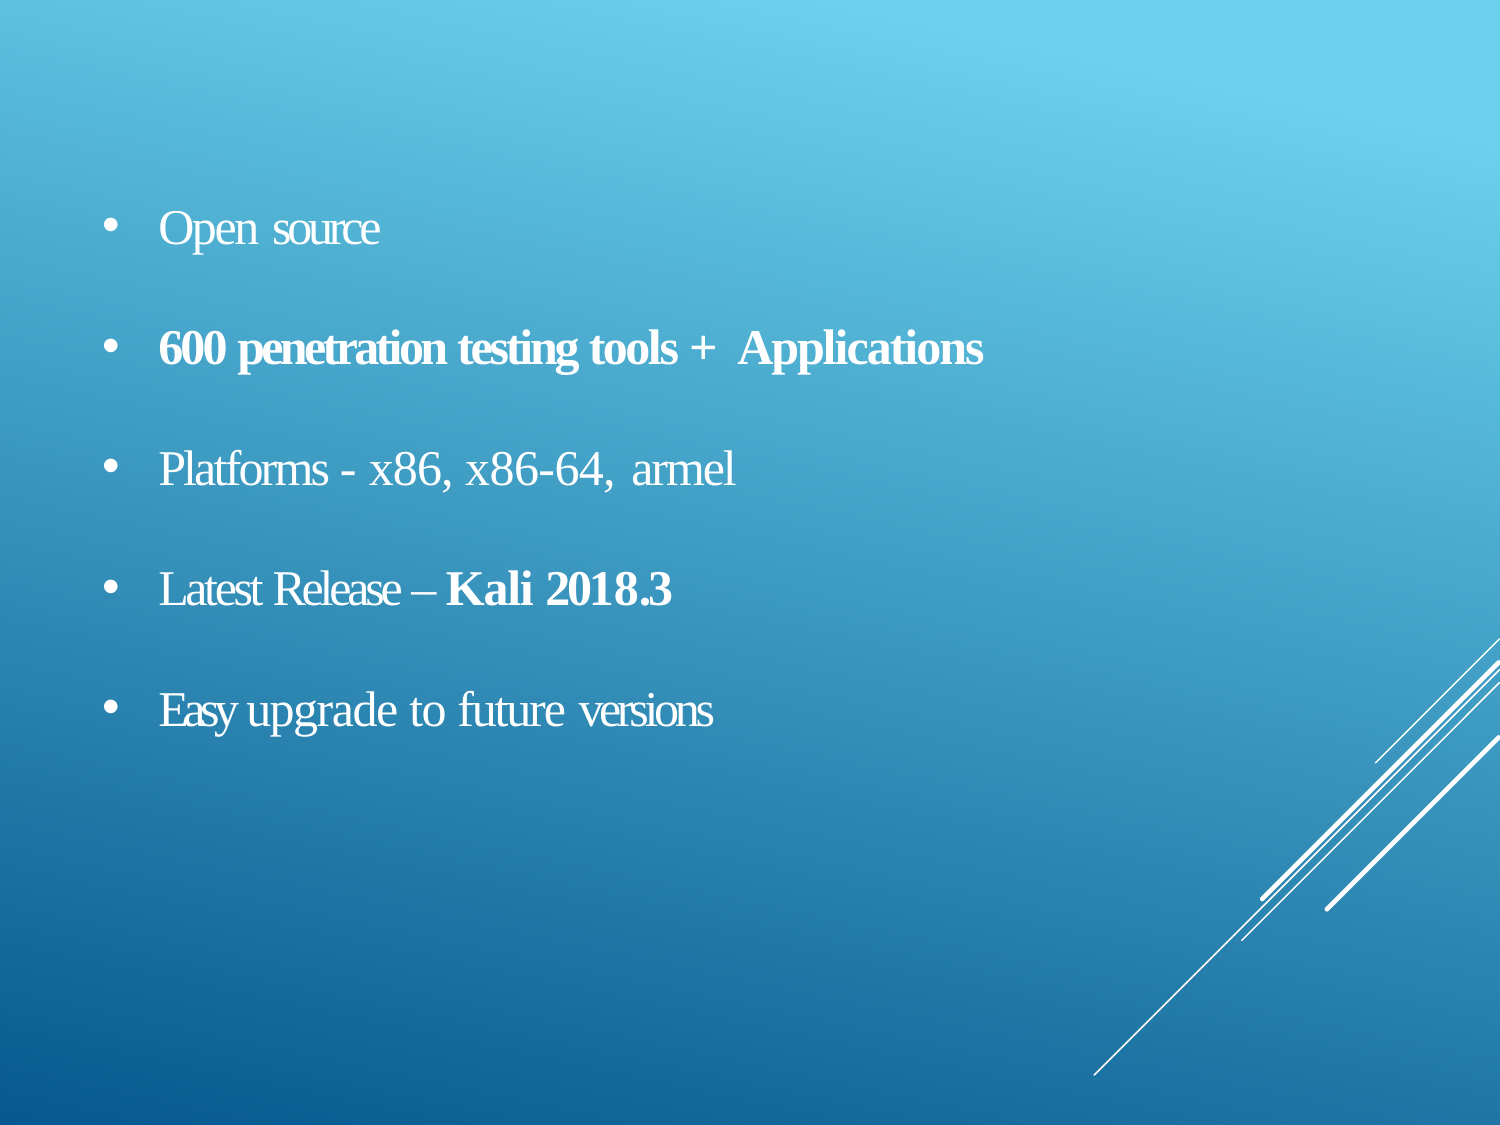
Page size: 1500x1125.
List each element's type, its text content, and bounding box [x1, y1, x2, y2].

text_box Open source 600 penetration testing tools + Applications Platforms - x86, x86-64, armel Latest Release – Kali 2018.3 Easy upgrade to future versions [99, 191, 1229, 737]
